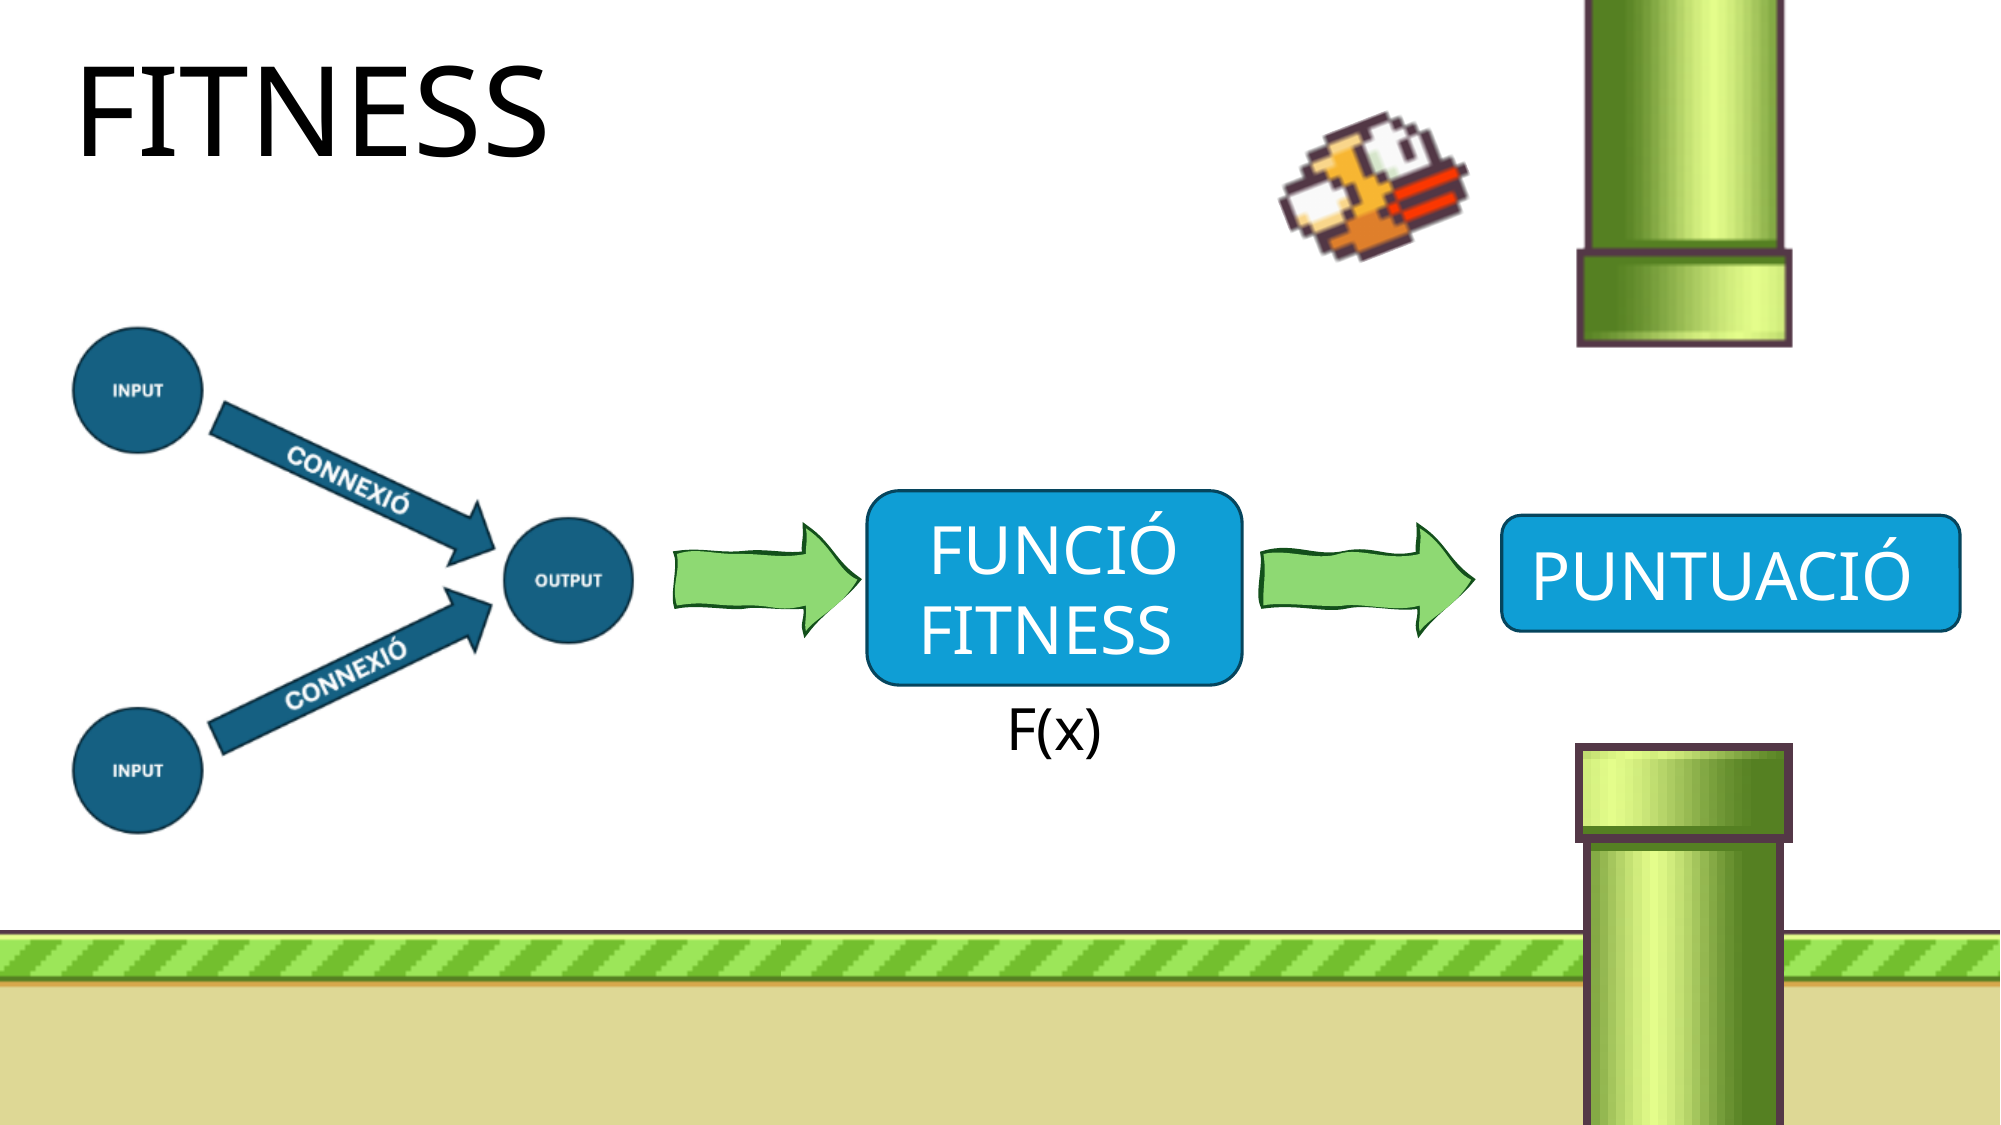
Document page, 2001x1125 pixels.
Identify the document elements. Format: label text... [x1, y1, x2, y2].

text_box PUNTUACIÓ [1500, 513, 1962, 633]
picture [1574, 0, 1793, 348]
title FITNESS [57, 48, 591, 184]
text_box [1259, 525, 1474, 635]
text_box F(x) [991, 685, 1118, 770]
picture [1265, 94, 1483, 280]
text_box FUNCIÓ FITNESS [865, 489, 1244, 687]
text_box [674, 525, 860, 635]
picture [57, 308, 652, 850]
picture [0, 742, 2000, 1125]
